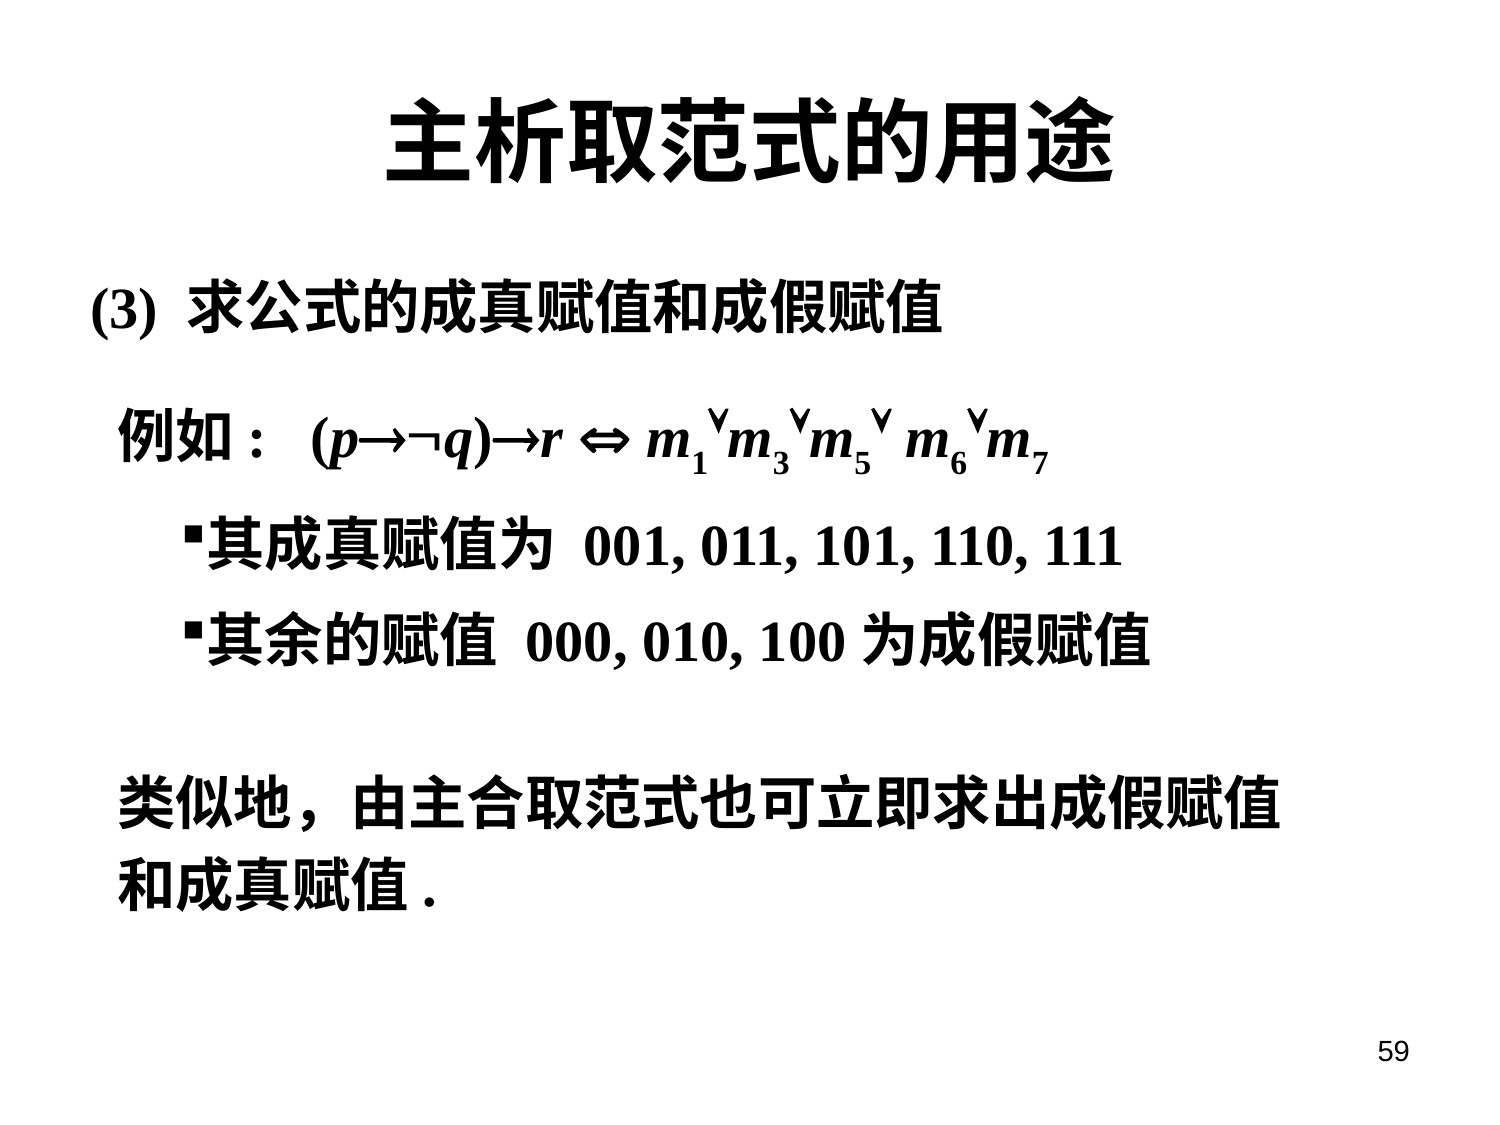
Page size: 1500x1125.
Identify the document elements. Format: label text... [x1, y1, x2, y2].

slide_number 59 [1074, 1024, 1425, 1103]
list (3) 求公式的成真赋值和成假赋值 例如: (pq)r  m1m3m5 m6m7 其成真赋值为 001, 011, 101, 110, 111 其余的赋值 000, 010, 100为成假赋值 类似地，由主合取范式也可立即求出成假赋值 和成真赋值. [75, 262, 1425, 1005]
title 主析取范式的用途 [75, 45, 1425, 233]
